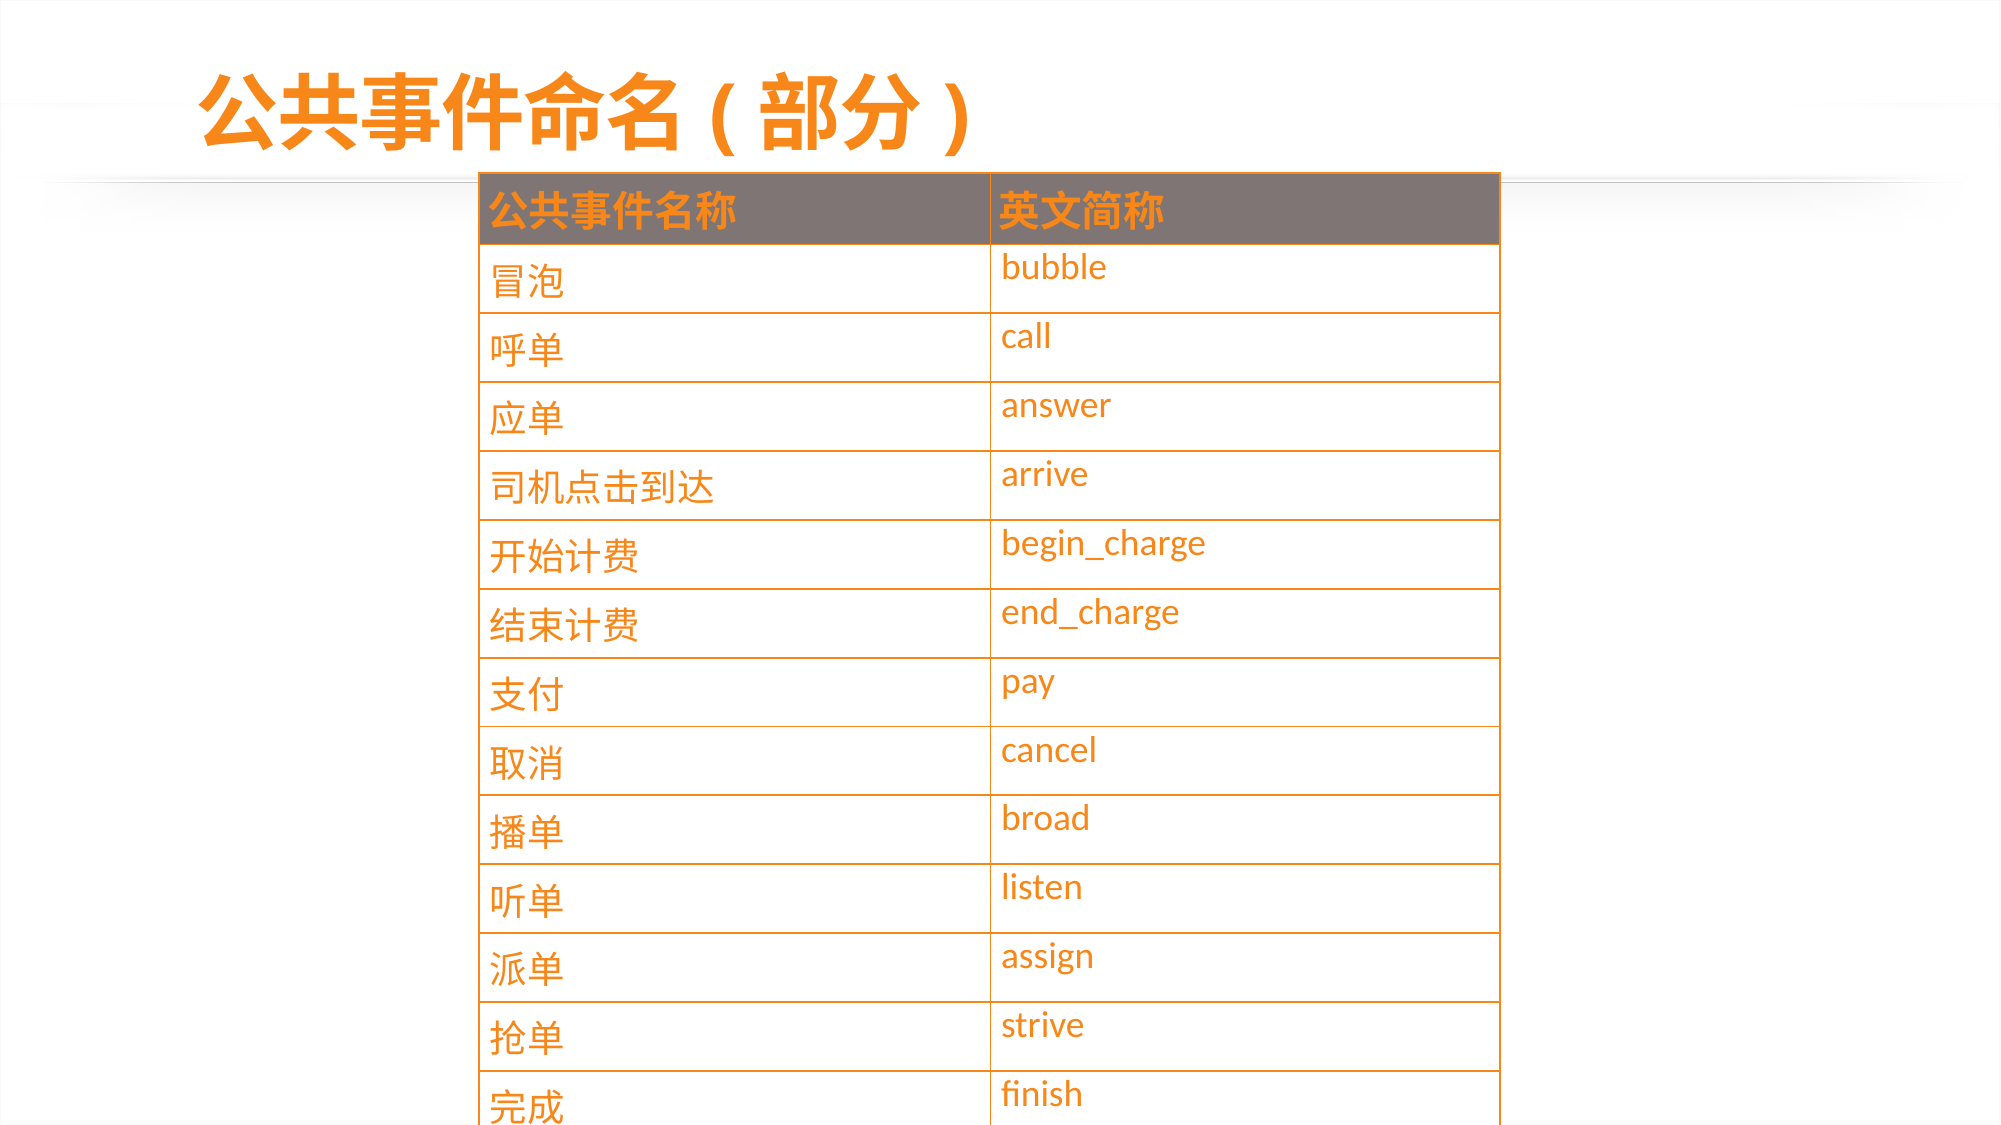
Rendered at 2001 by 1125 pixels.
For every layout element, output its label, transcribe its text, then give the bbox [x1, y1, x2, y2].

table_cell 结束计费 [480, 590, 990, 657]
table_cell 支付 [480, 659, 990, 726]
table_cell begin_charge [991, 521, 1499, 588]
table_cell 播单 [480, 796, 990, 863]
table_cell 听单 [480, 865, 990, 932]
table_cell finish [991, 1072, 1499, 1125]
table_cell 派单 [480, 934, 990, 1001]
table_cell arrive [991, 452, 1499, 519]
table_cell strive [991, 1003, 1499, 1070]
table_cell 冒泡 [480, 245, 990, 312]
table_cell bubble [991, 245, 1499, 312]
table_cell 应单 [480, 383, 990, 450]
table_cell 呼单 [480, 314, 990, 381]
title 公共事件命名(部分) [180, 43, 1830, 168]
picture [0, 103, 2000, 233]
table_cell end_charge [991, 590, 1499, 657]
table_cell call [991, 314, 1499, 381]
table_cell listen [991, 865, 1499, 932]
table_header 英文简称 [991, 174, 1499, 244]
table_cell 取消 [480, 727, 990, 794]
table_cell cancel [991, 727, 1499, 794]
table_cell pay [991, 659, 1499, 726]
table_cell 抢单 [480, 1003, 990, 1070]
table_cell 司机点击到达 [480, 452, 990, 519]
table_cell answer [991, 383, 1499, 450]
table_cell assign [991, 934, 1499, 1001]
table_header 公共事件名称 [480, 174, 990, 244]
table_cell 开始计费 [480, 521, 990, 588]
table_cell 完成 [480, 1072, 990, 1125]
table_cell broad [991, 796, 1499, 863]
